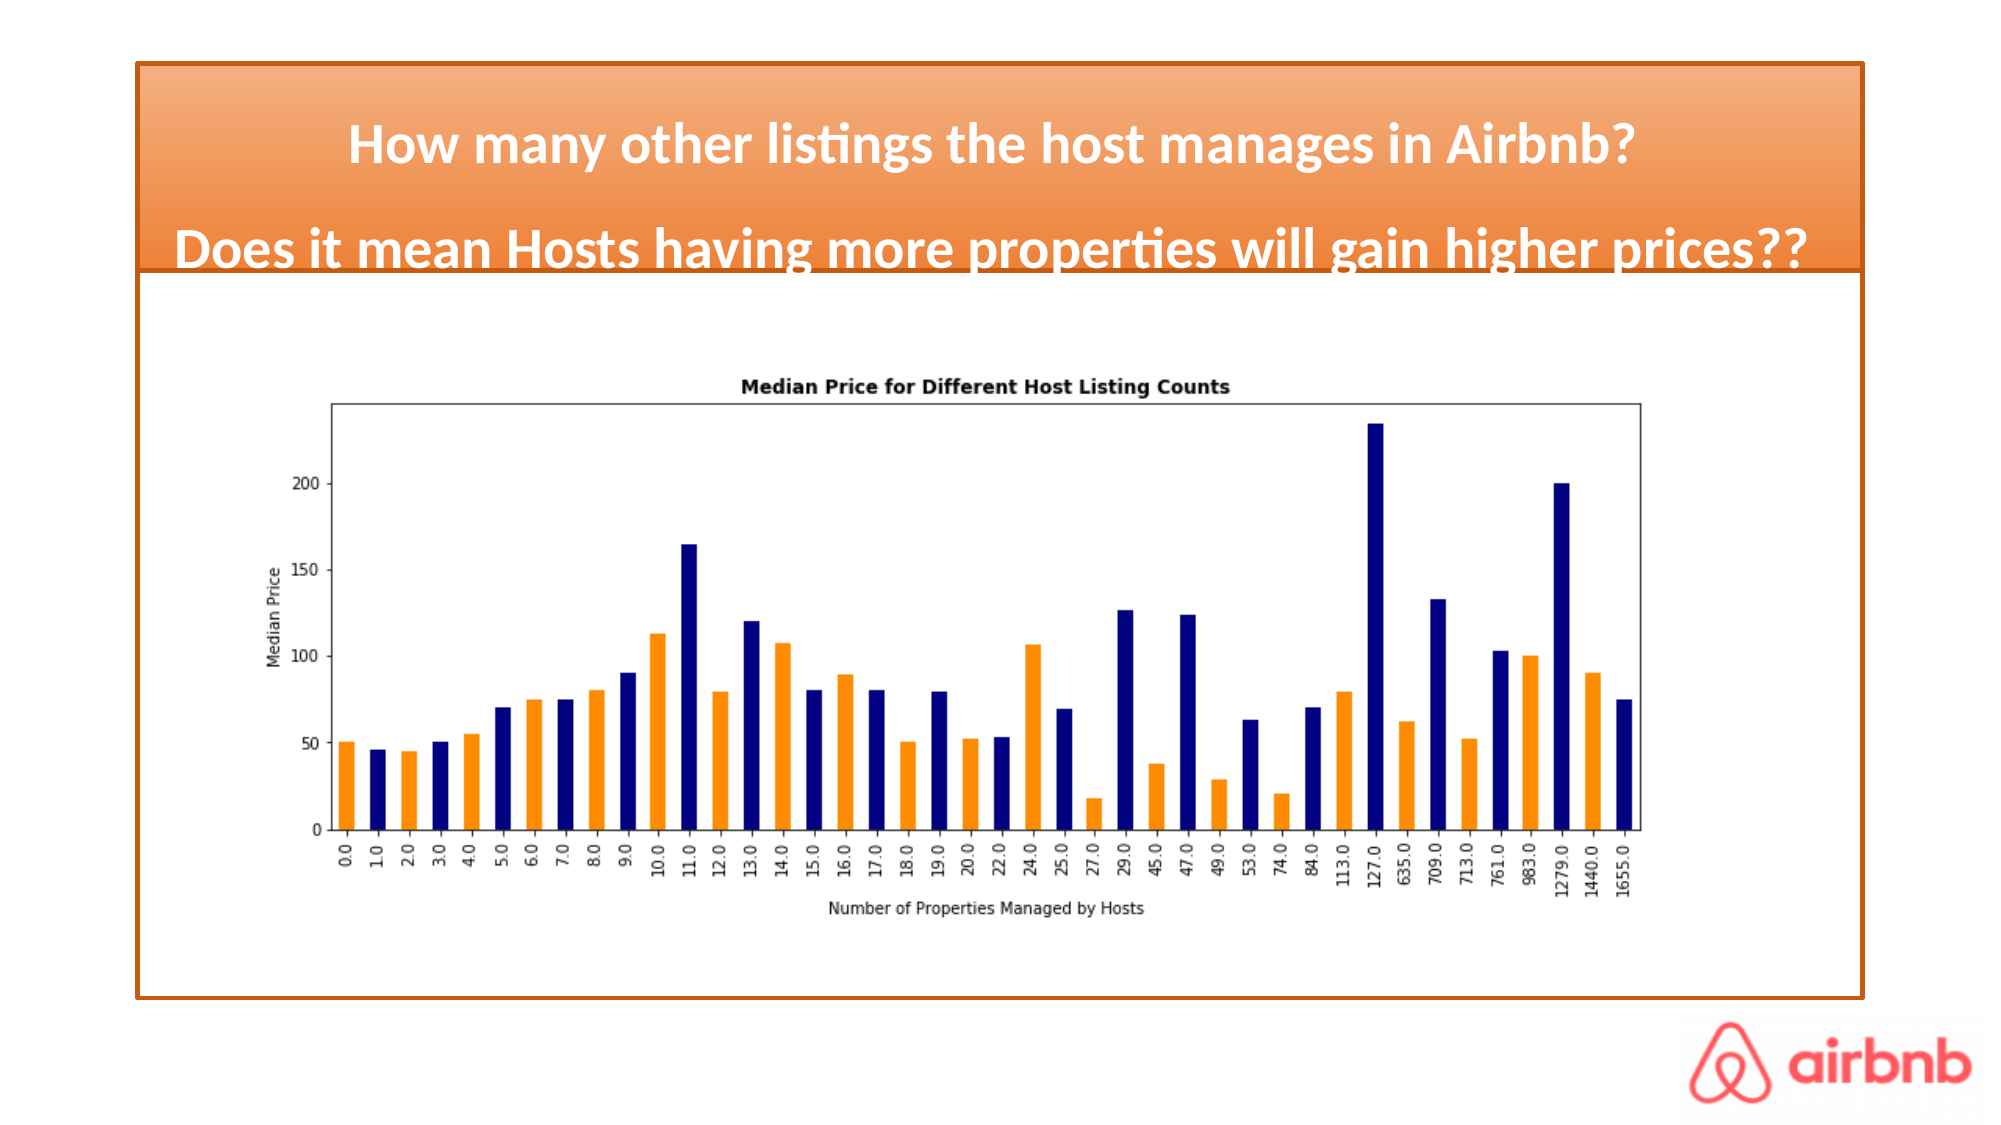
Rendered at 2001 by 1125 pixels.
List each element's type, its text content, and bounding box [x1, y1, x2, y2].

text_box How many other listings the host manages in Airbnb? Does it mean Hosts having more properties will gain higher prices?? [137, 63, 1863, 271]
list [137, 271, 1863, 998]
picture [239, 369, 1723, 927]
picture [1657, 1011, 2000, 1125]
